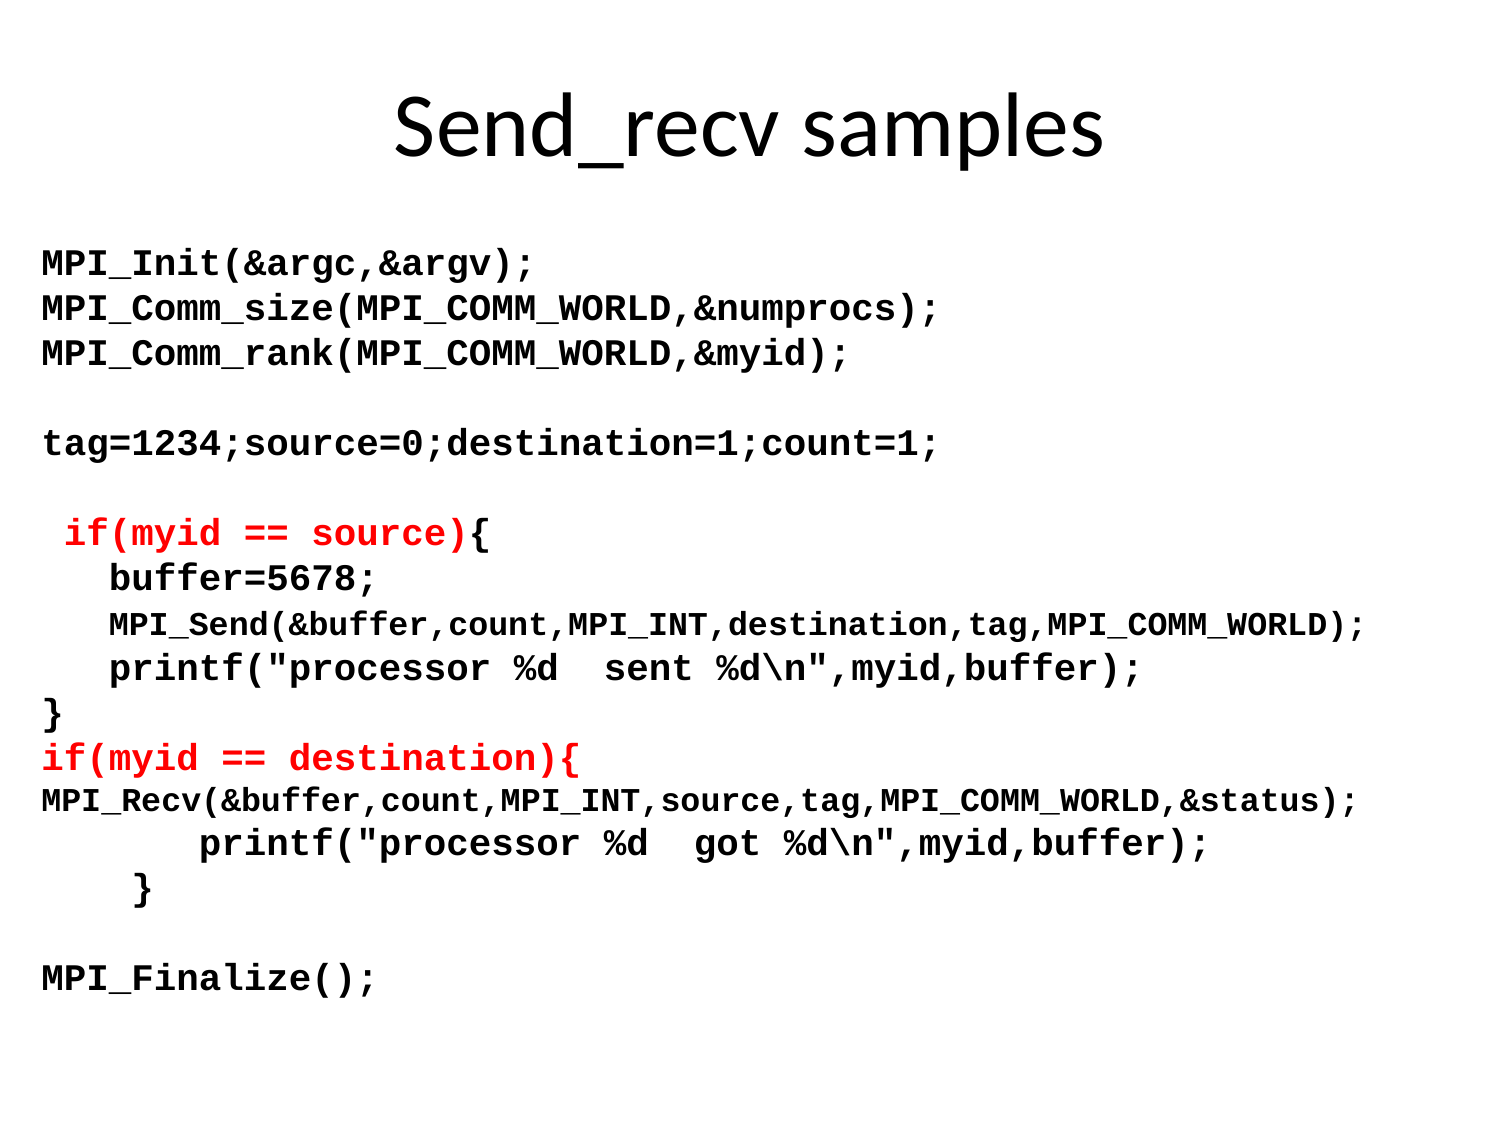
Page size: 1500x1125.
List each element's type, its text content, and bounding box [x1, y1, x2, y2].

text_box MPI_Init(&argc,&argv); MPI_Comm_size(MPI_COMM_WORLD,&numprocs); MPI_Comm_rank(MPI_COMM_WORLD,&myid); tag=1234;source=0;destination=1;count=1; if(myid == source){ buffer=5678; MPI_Send(&buffer,count,MPI_INT,destination,tag,MPI_COMM_WORLD); printf("processor %d sent %d\n",myid,buffer); } if(myid == destination){ MPI_Recv(&buffer,count,MPI_INT,source,tag,MPI_COMM_WORLD,&status); printf("processor %d got %d\n",myid,buffer); } MPI_Finalize(); [26, 185, 1500, 1051]
title Send_recv samples [75, 25, 1425, 185]
